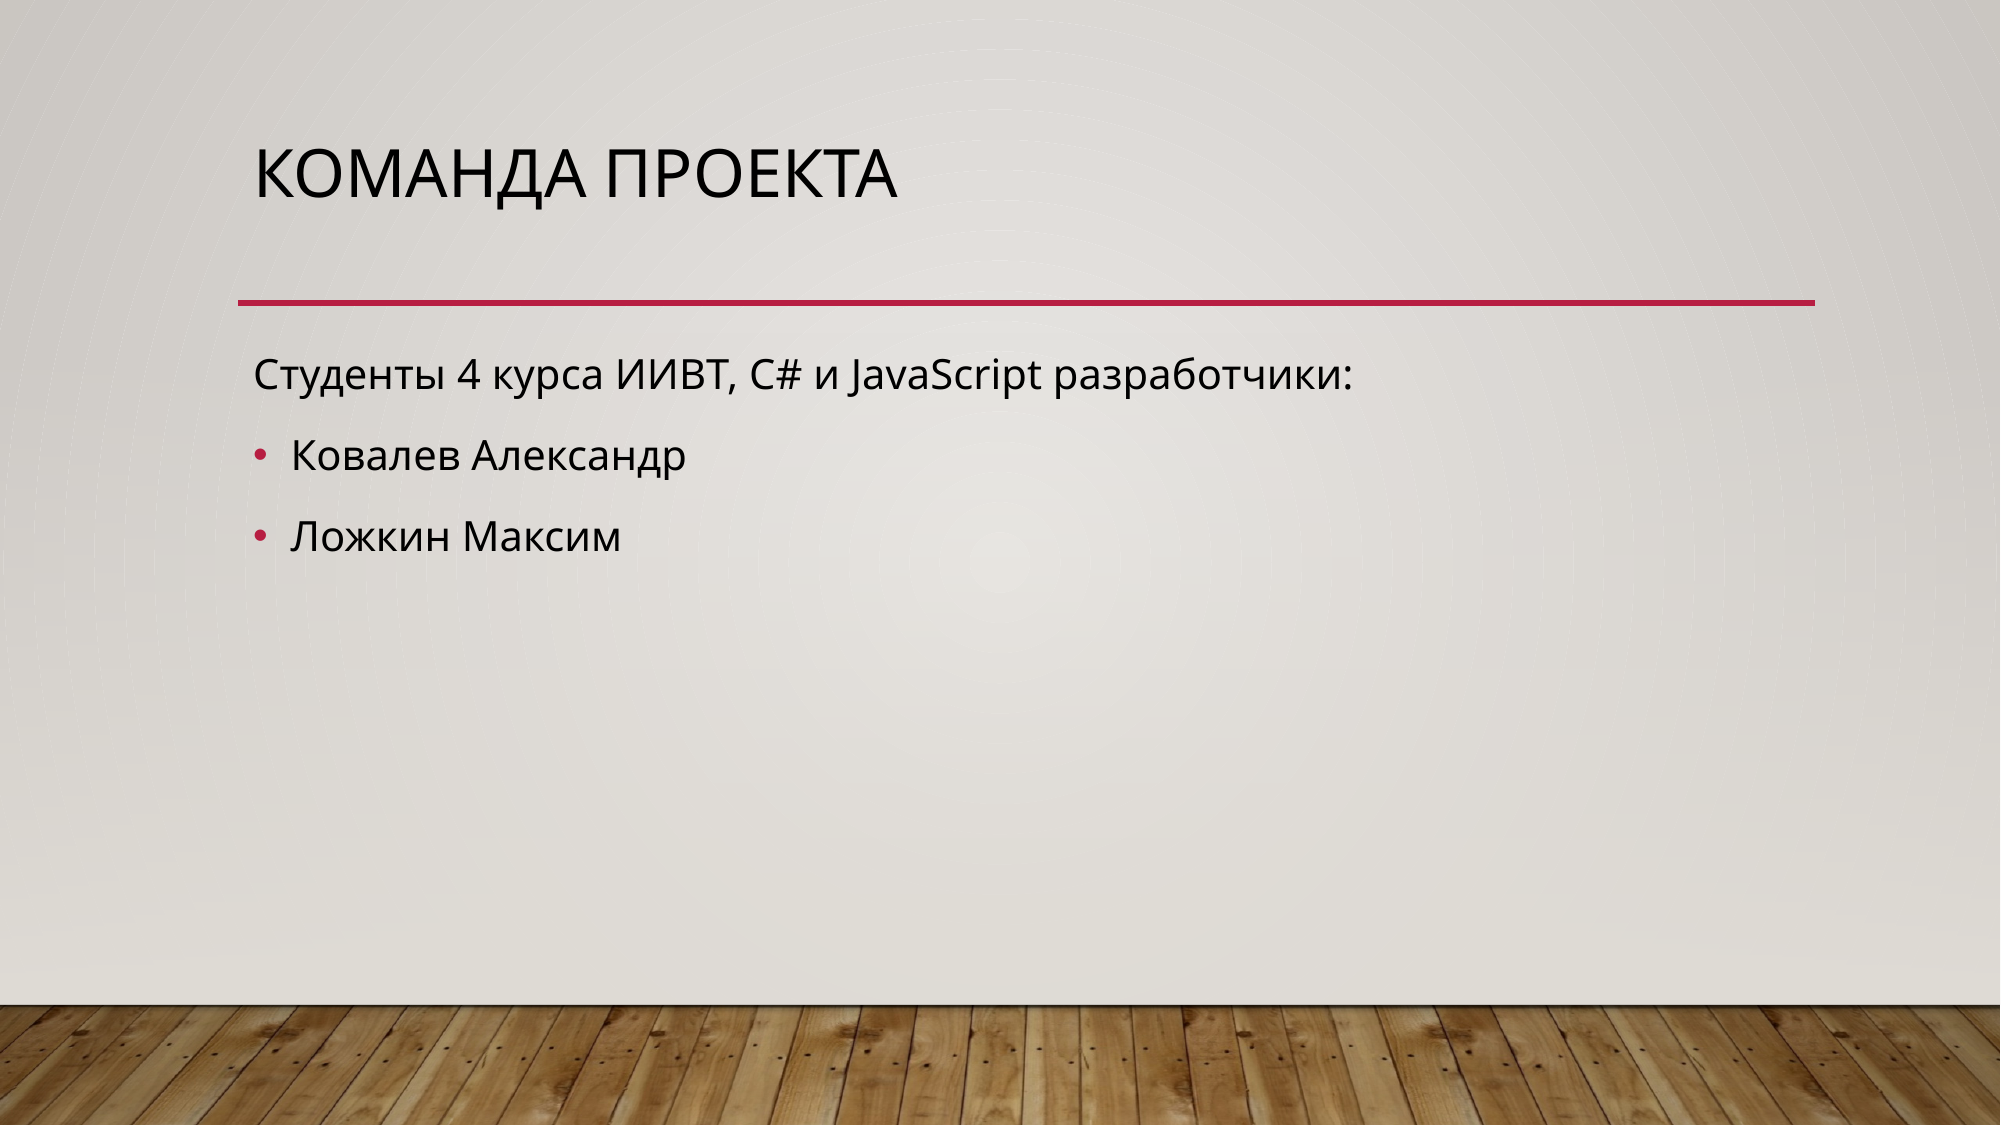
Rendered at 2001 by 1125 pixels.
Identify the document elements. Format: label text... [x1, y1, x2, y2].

picture [0, 1005, 2000, 1125]
title Команда проекта [238, 131, 1814, 305]
list Студенты 4 курса ИИВТ, C# и JavaScript разработчики: Ковалев Александр Ложкин Максим [238, 330, 1814, 897]
